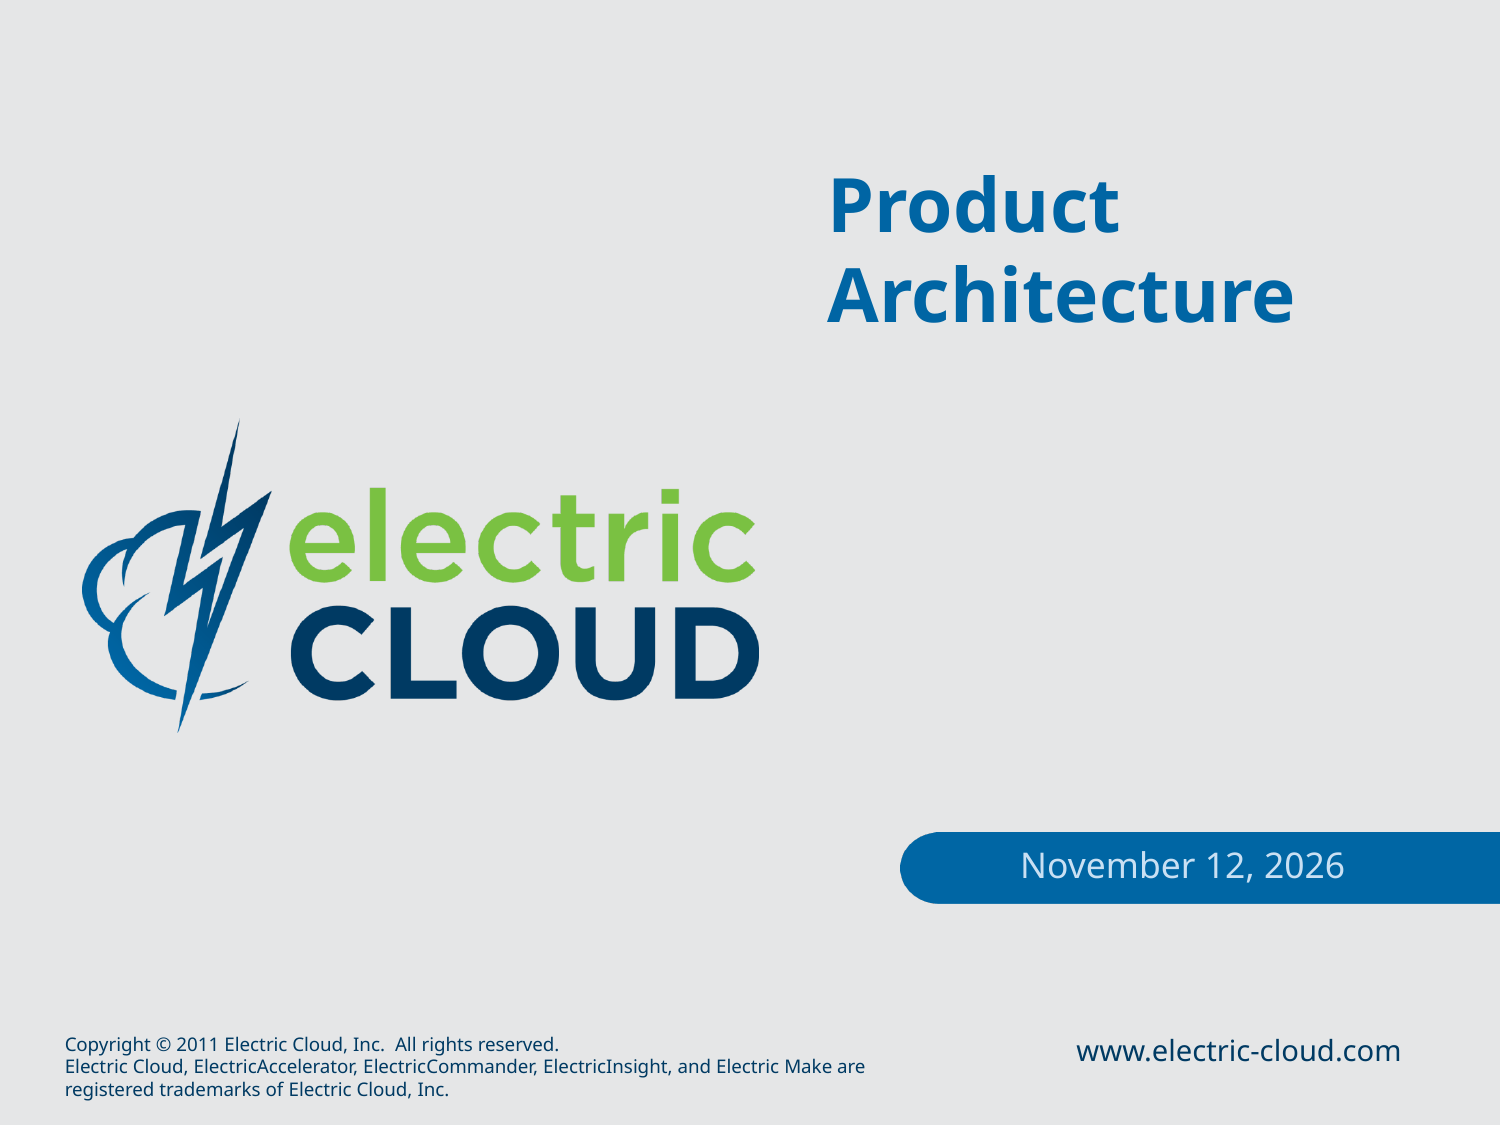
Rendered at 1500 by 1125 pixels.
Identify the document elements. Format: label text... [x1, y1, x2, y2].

picture [82, 418, 759, 733]
picture [900, 832, 1500, 904]
title Product Architecture [812, 149, 1500, 498]
